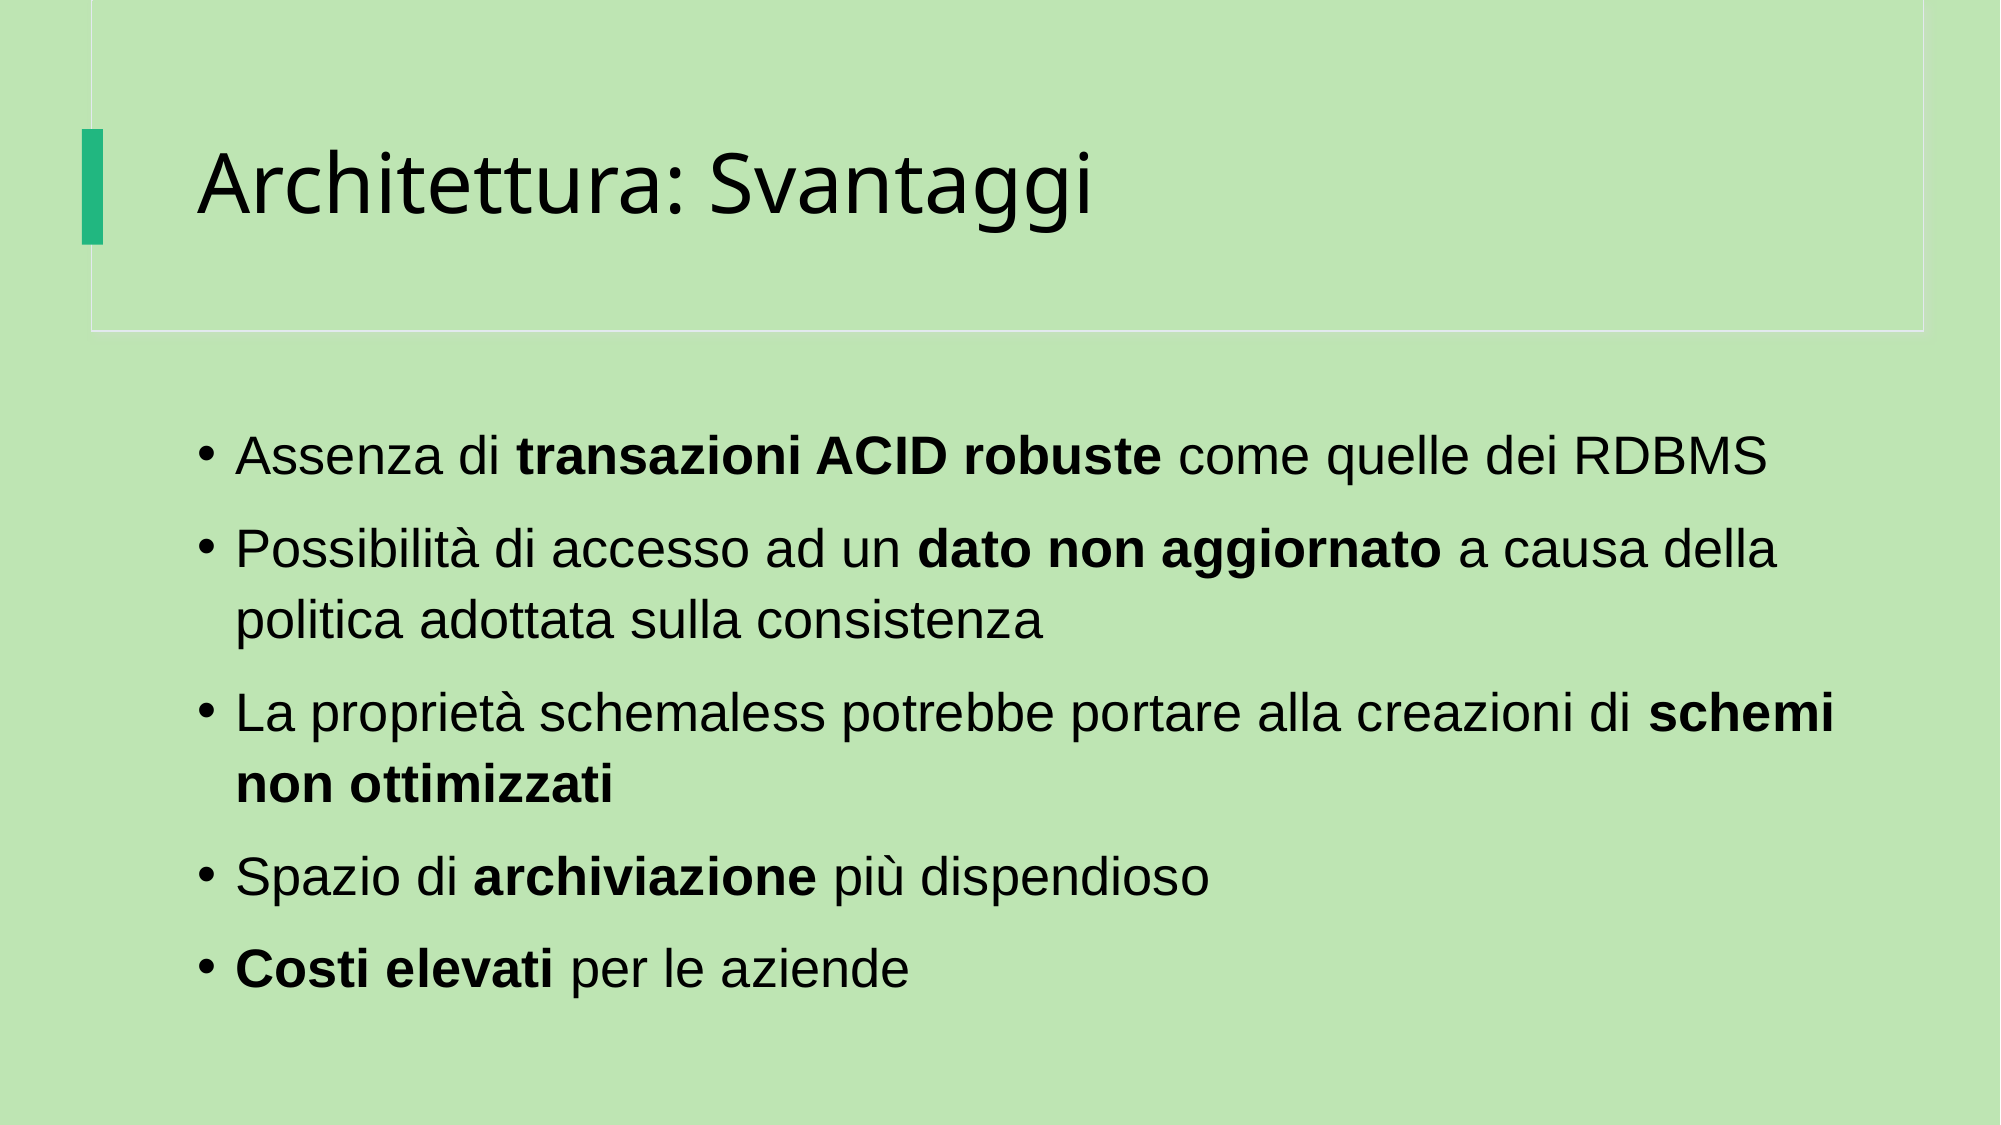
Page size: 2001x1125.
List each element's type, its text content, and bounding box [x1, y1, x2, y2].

list Assenza di transazioni ACID robuste come quelle dei RDBMS Possibilità di accesso ad un dato non aggiornato a causa della politica adottata sulla consistenza La proprietà schemaless potrebbe portare alla creazioni di schemi non ottimizzati Spazio di archiviazione più dispendioso Costi elevati per le aziende [183, 406, 1851, 1013]
title Architettura: Svantaggi [183, 90, 1851, 284]
